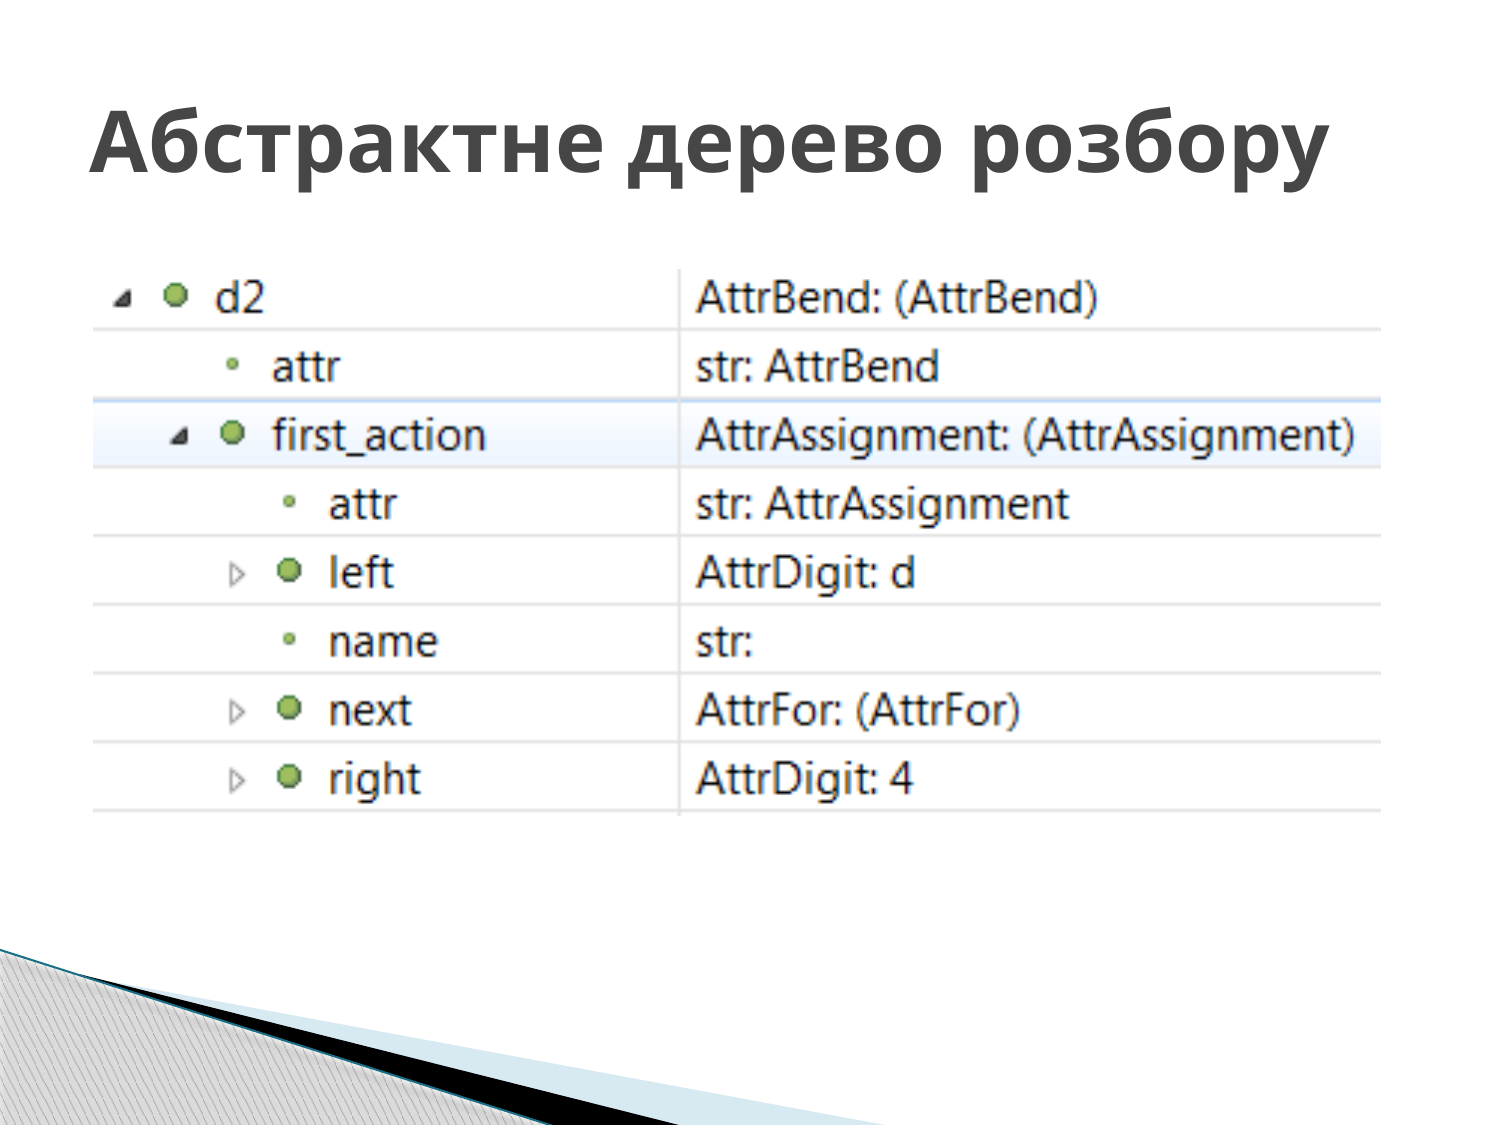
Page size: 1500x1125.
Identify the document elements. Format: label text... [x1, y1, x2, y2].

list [93, 269, 1381, 816]
title Абстрактне дерево розбору [75, 45, 1425, 233]
